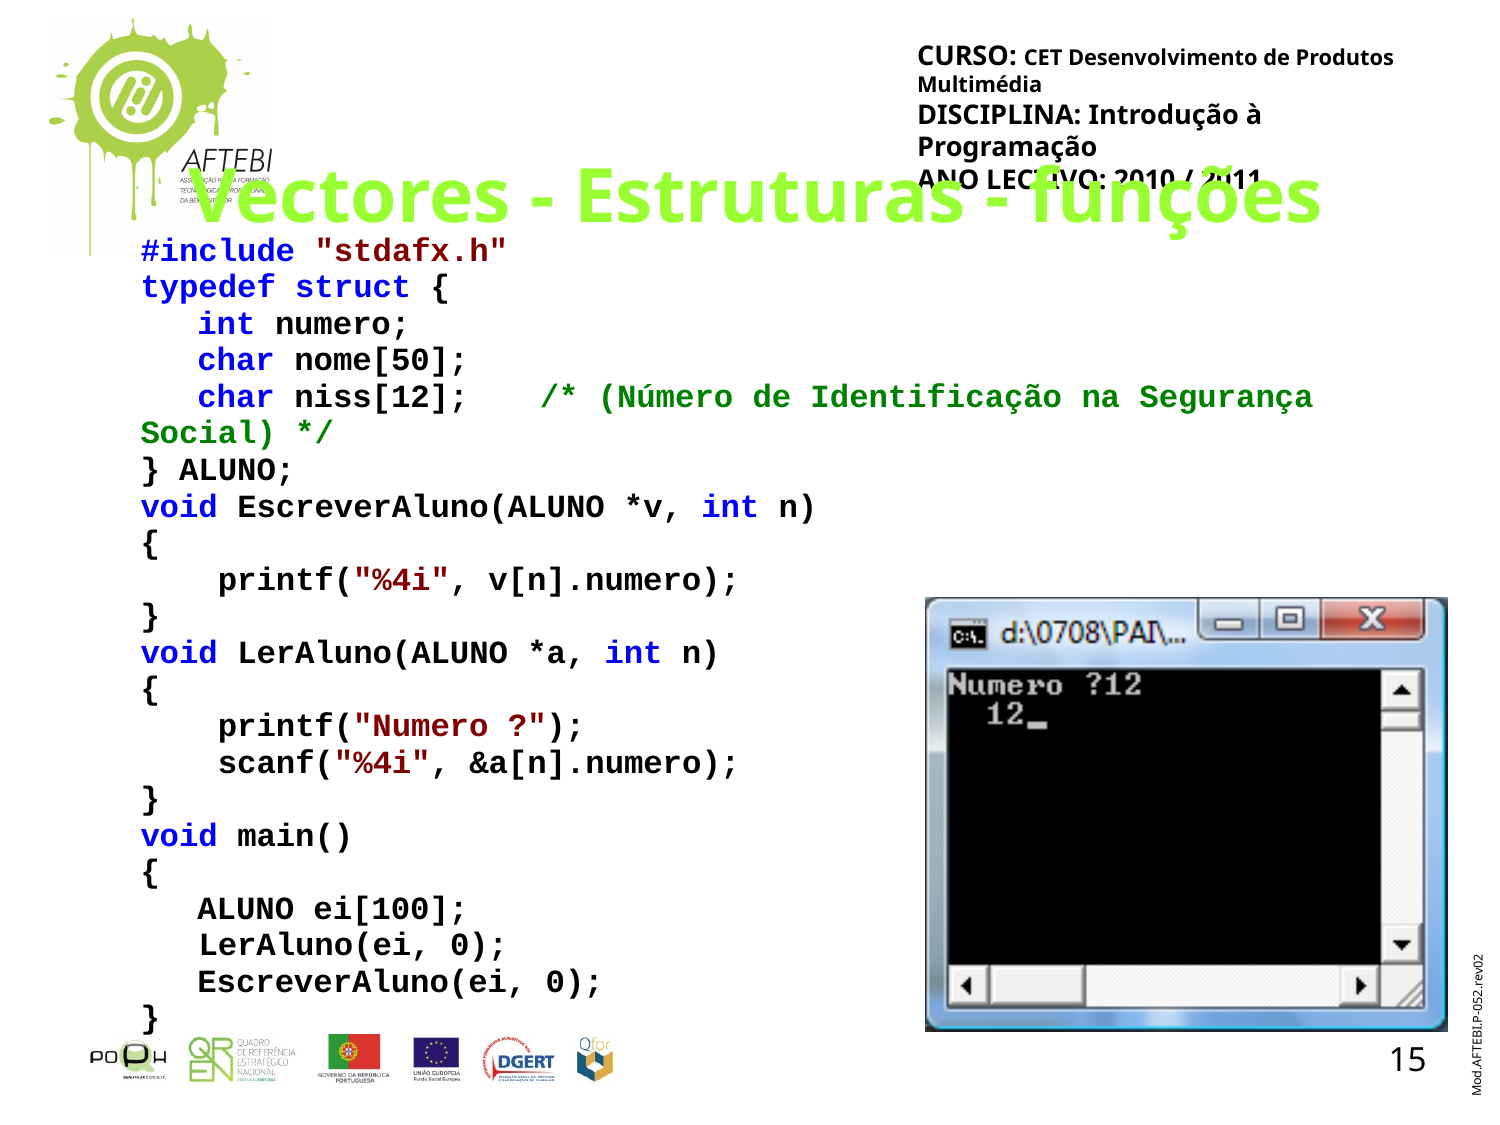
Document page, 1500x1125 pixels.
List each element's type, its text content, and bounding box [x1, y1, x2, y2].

title Vectores - Estruturas - funções [58, 140, 1454, 245]
picture [90, 1034, 140, 1084]
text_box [140, 234, 1339, 1125]
picture [925, 597, 1448, 1032]
